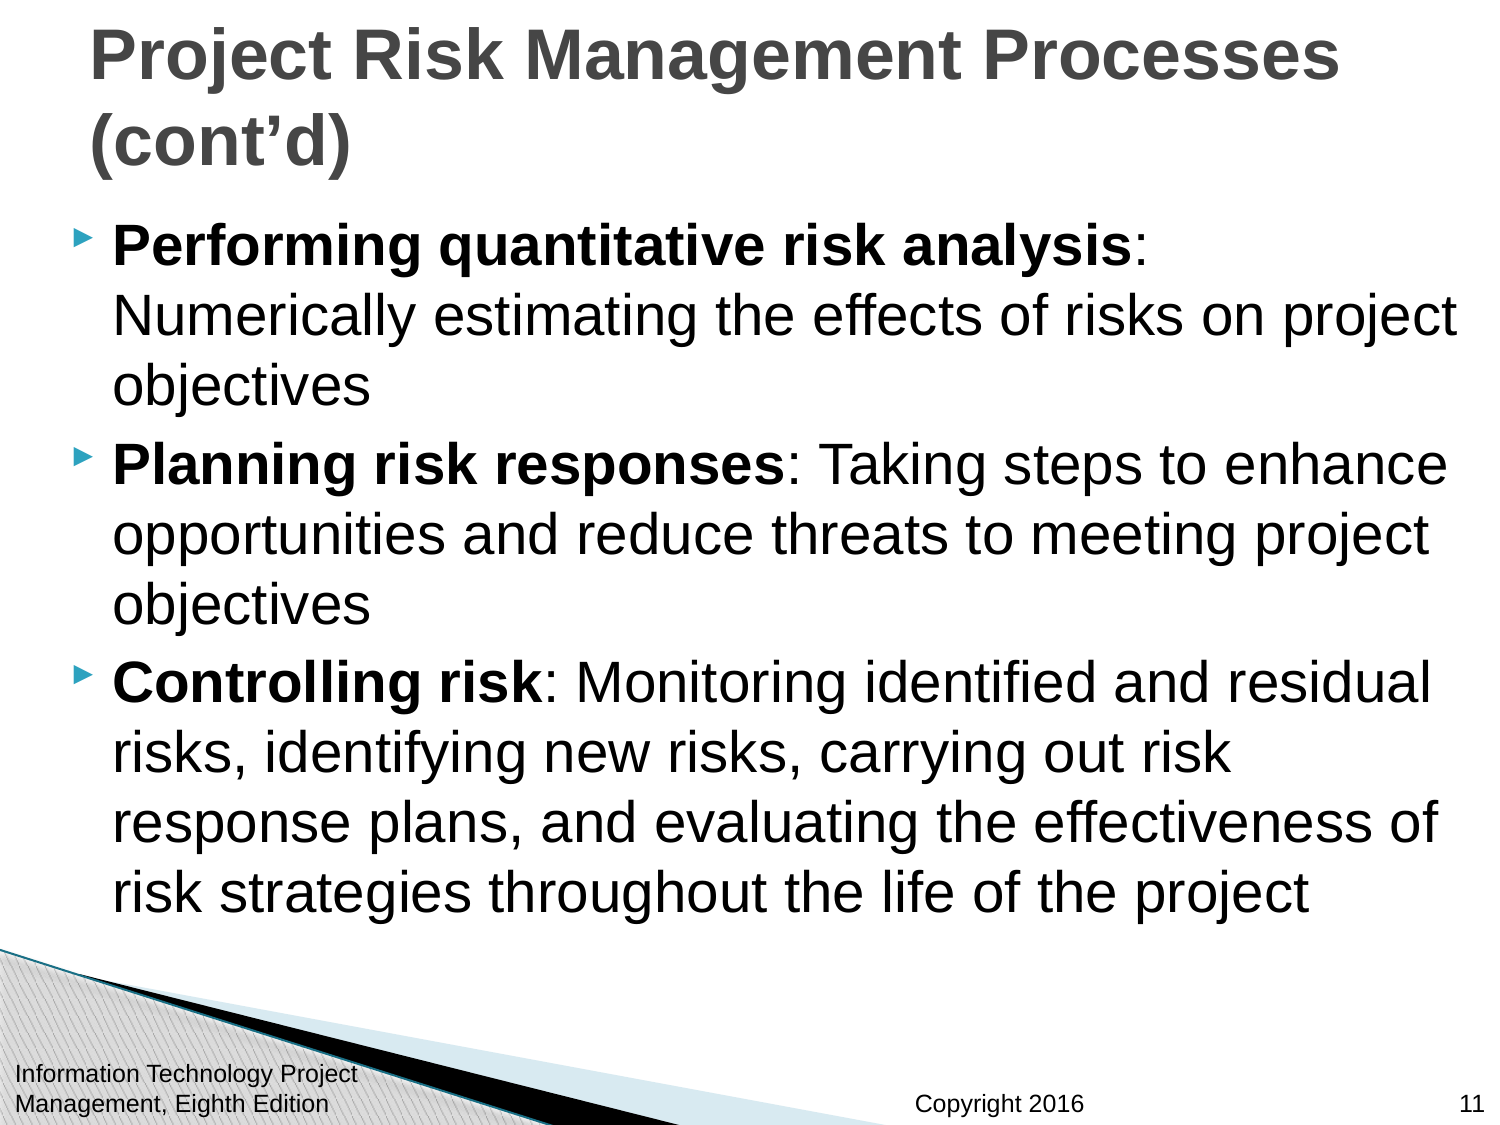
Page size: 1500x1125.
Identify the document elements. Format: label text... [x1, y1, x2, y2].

title Project Risk Management Processes (cont’d) [75, 0, 1425, 188]
slide_number 11 [1408, 1065, 1500, 1125]
footer Information Technology Project Management, Eighth Edition [0, 1065, 425, 1125]
list Performing quantitative risk analysis: Numerically estimating the effects of risks on project objectives Planning risk responses: Taking steps to enhance opportunities and reduce threats to meeting project objectives Controlling risk: Monitoring identified and residual risks, identifying new risks, carrying out risk response plans, and evaluating the effectiveness of risk strategies throughout the life of the project [37, 199, 1476, 963]
